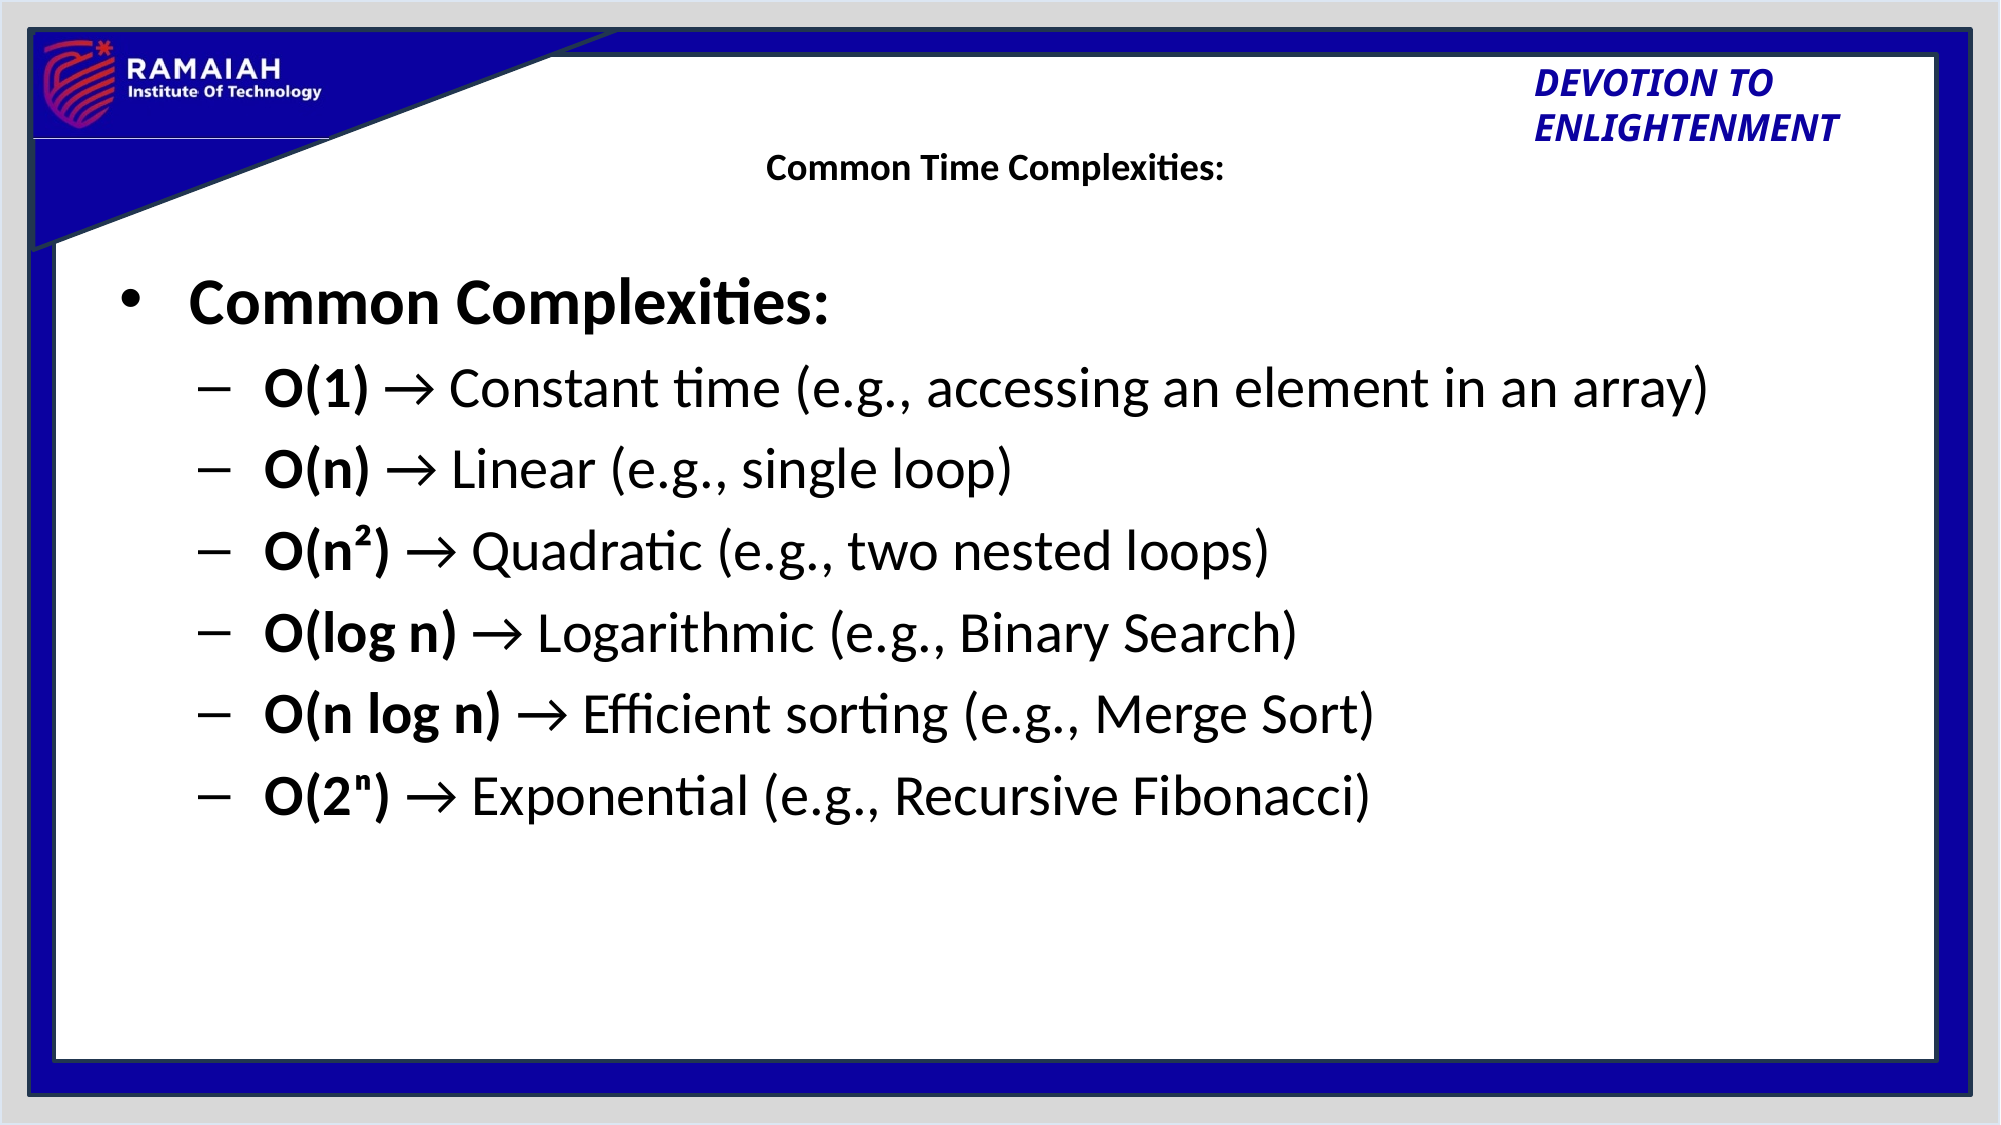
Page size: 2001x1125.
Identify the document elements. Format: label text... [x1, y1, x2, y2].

list Common Complexities: O(1) → Constant time (e.g., accessing an element in an array) O(n) → Linear (e.g., single loop) O(n²) → Quadratic (e.g., two nested loops) O(log n) → Logarithmic (e.g., Binary Search) O(n log n) → Efficient sorting (e.g., Merge Sort) O(2ⁿ) → Exponential (e.g., Recursive Fibonacci) [99, 249, 1900, 1005]
title Common Time Complexities: [99, 134, 1900, 249]
picture [33, 35, 329, 139]
